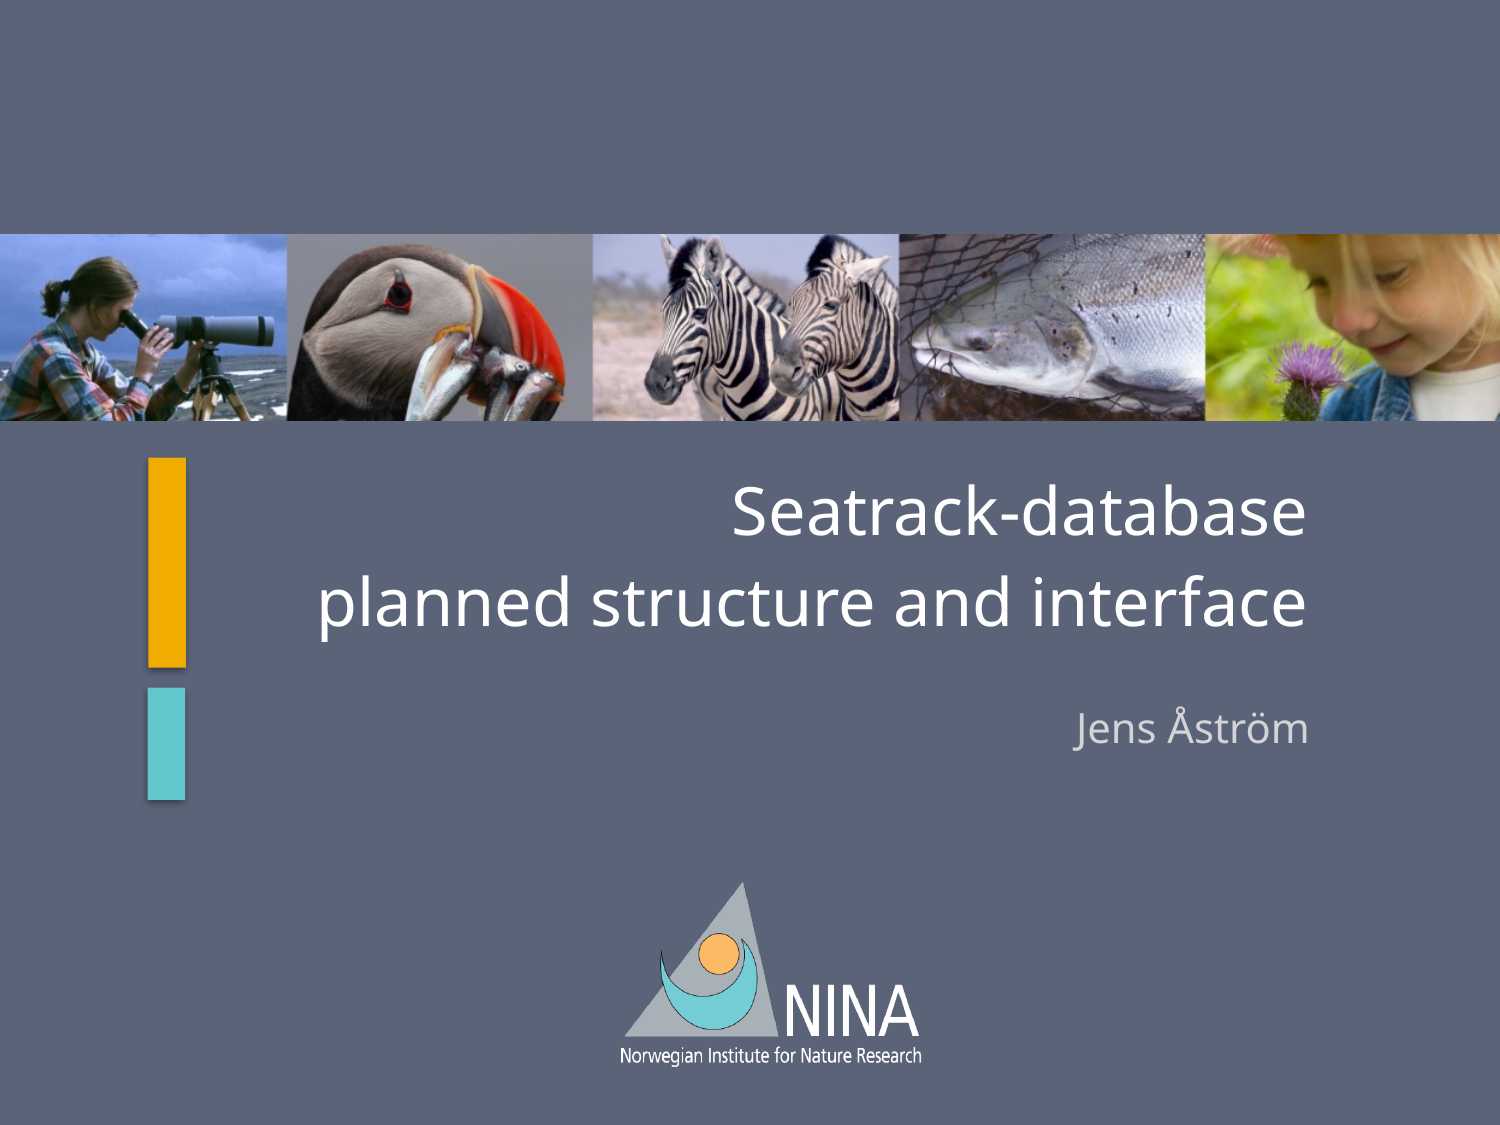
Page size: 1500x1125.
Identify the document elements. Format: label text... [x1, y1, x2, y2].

subtitle Jens Åström [200, 691, 1325, 788]
picture [0, 234, 1500, 421]
picture [621, 869, 927, 1067]
title Seatrack-database planned structure and interface [199, 457, 1325, 668]
